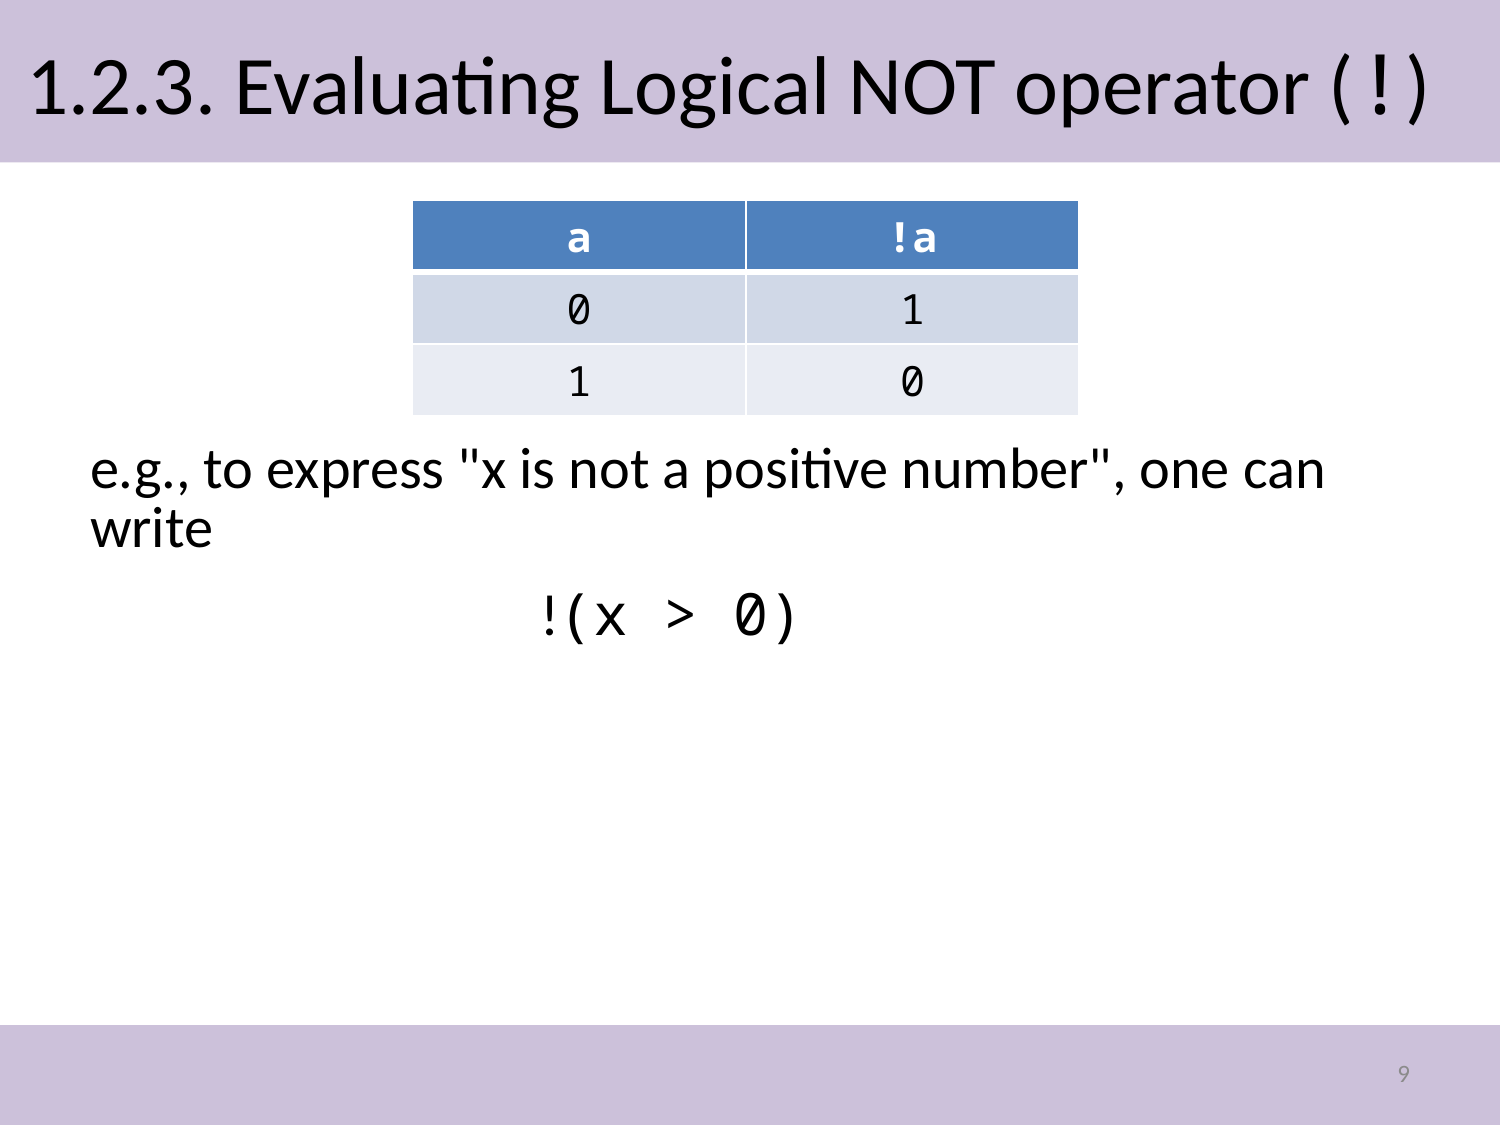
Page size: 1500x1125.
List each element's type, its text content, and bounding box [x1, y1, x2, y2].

list e.g., to express "x is not a positive number", one can write !(x > 0) [75, 437, 1438, 1013]
table_header !a [747, 201, 1078, 269]
table_header a [413, 201, 745, 269]
table_cell 1 [747, 275, 1078, 343]
table_cell 0 [747, 345, 1078, 415]
slide_number 9 [1074, 1042, 1425, 1103]
table_cell 0 [413, 275, 745, 343]
table_cell 1 [413, 345, 745, 415]
title 1.2.3. Evaluating Logical NOT operator (!) [11, 12, 1475, 150]
